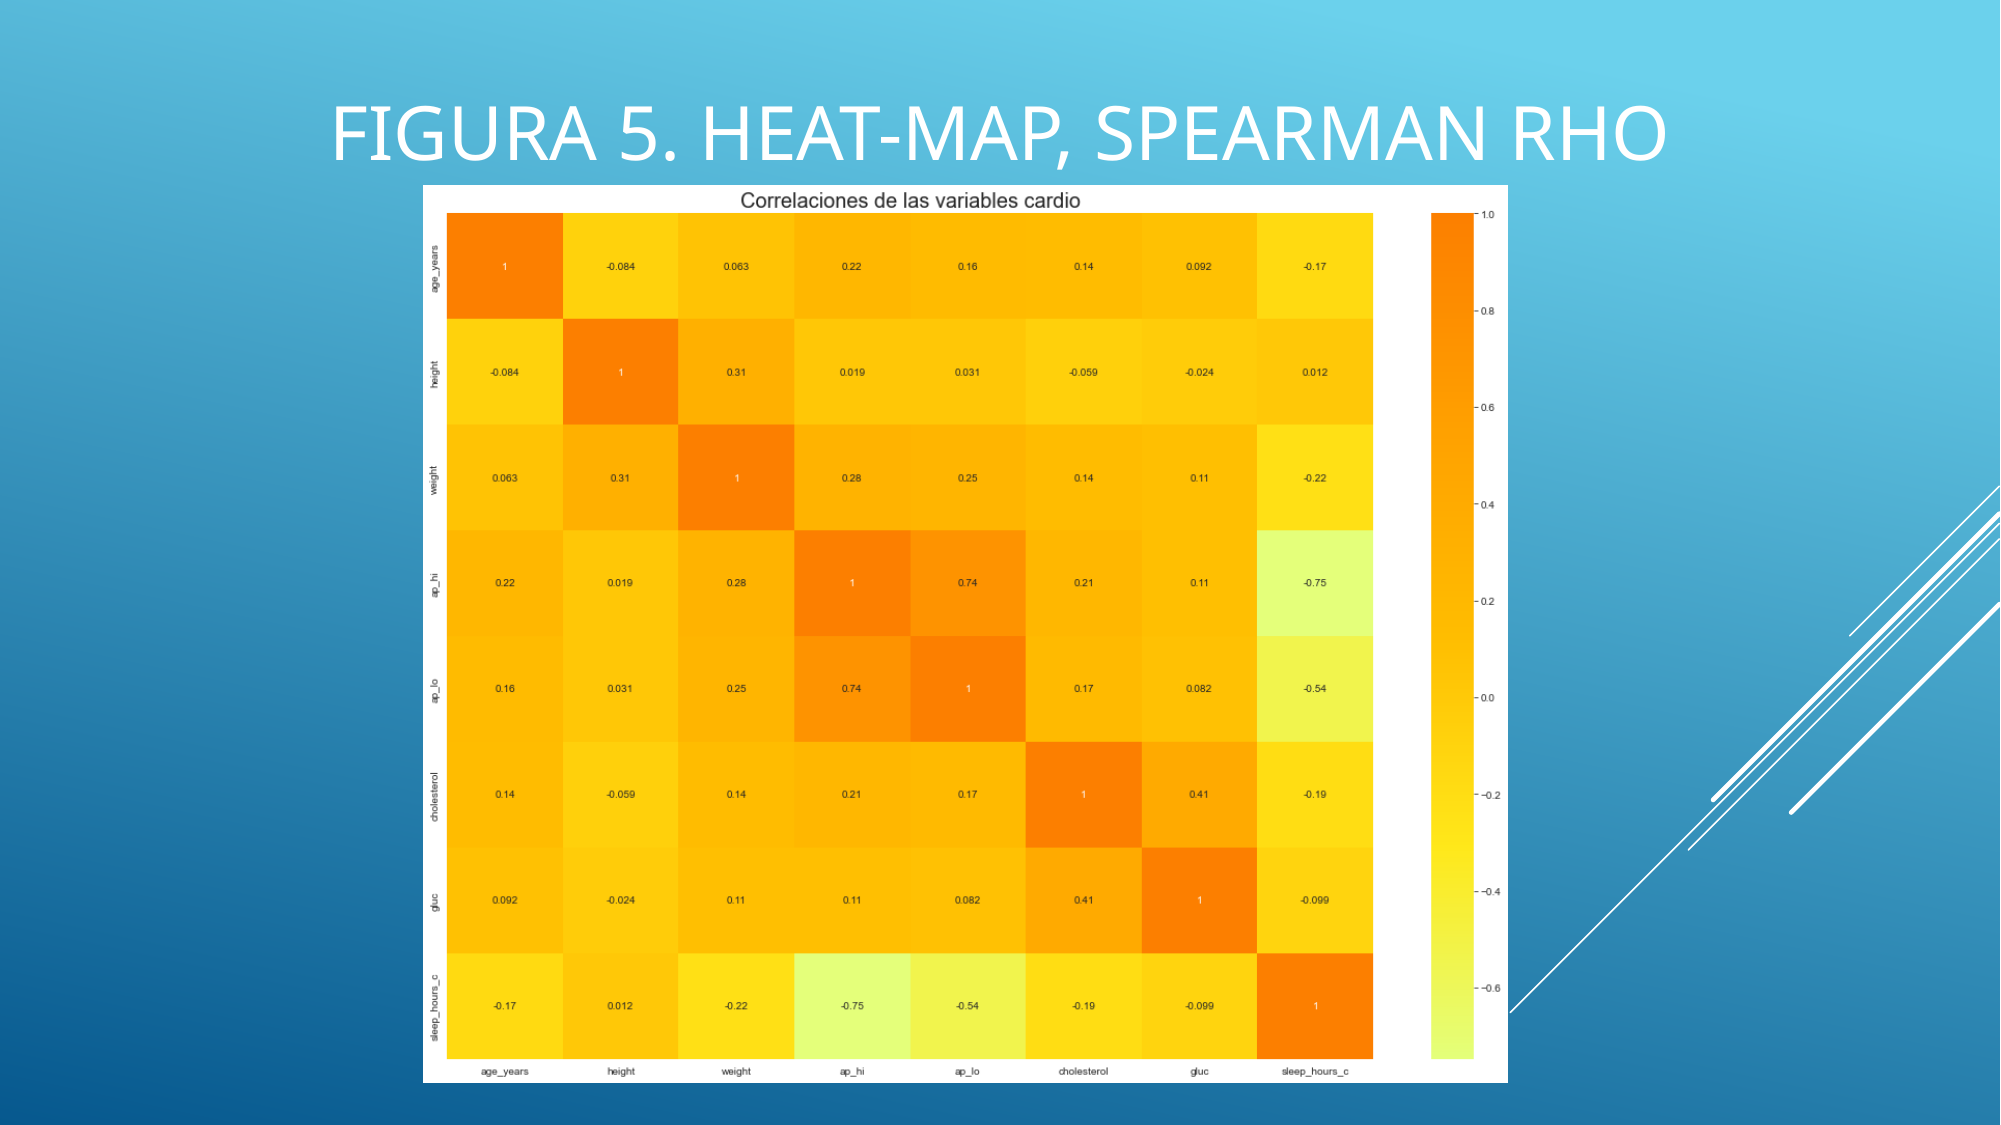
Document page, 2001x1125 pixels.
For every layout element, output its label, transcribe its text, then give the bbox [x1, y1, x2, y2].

title figura 5. heat-map, spearman Rho [0, 64, 2000, 197]
picture [423, 184, 1508, 1083]
